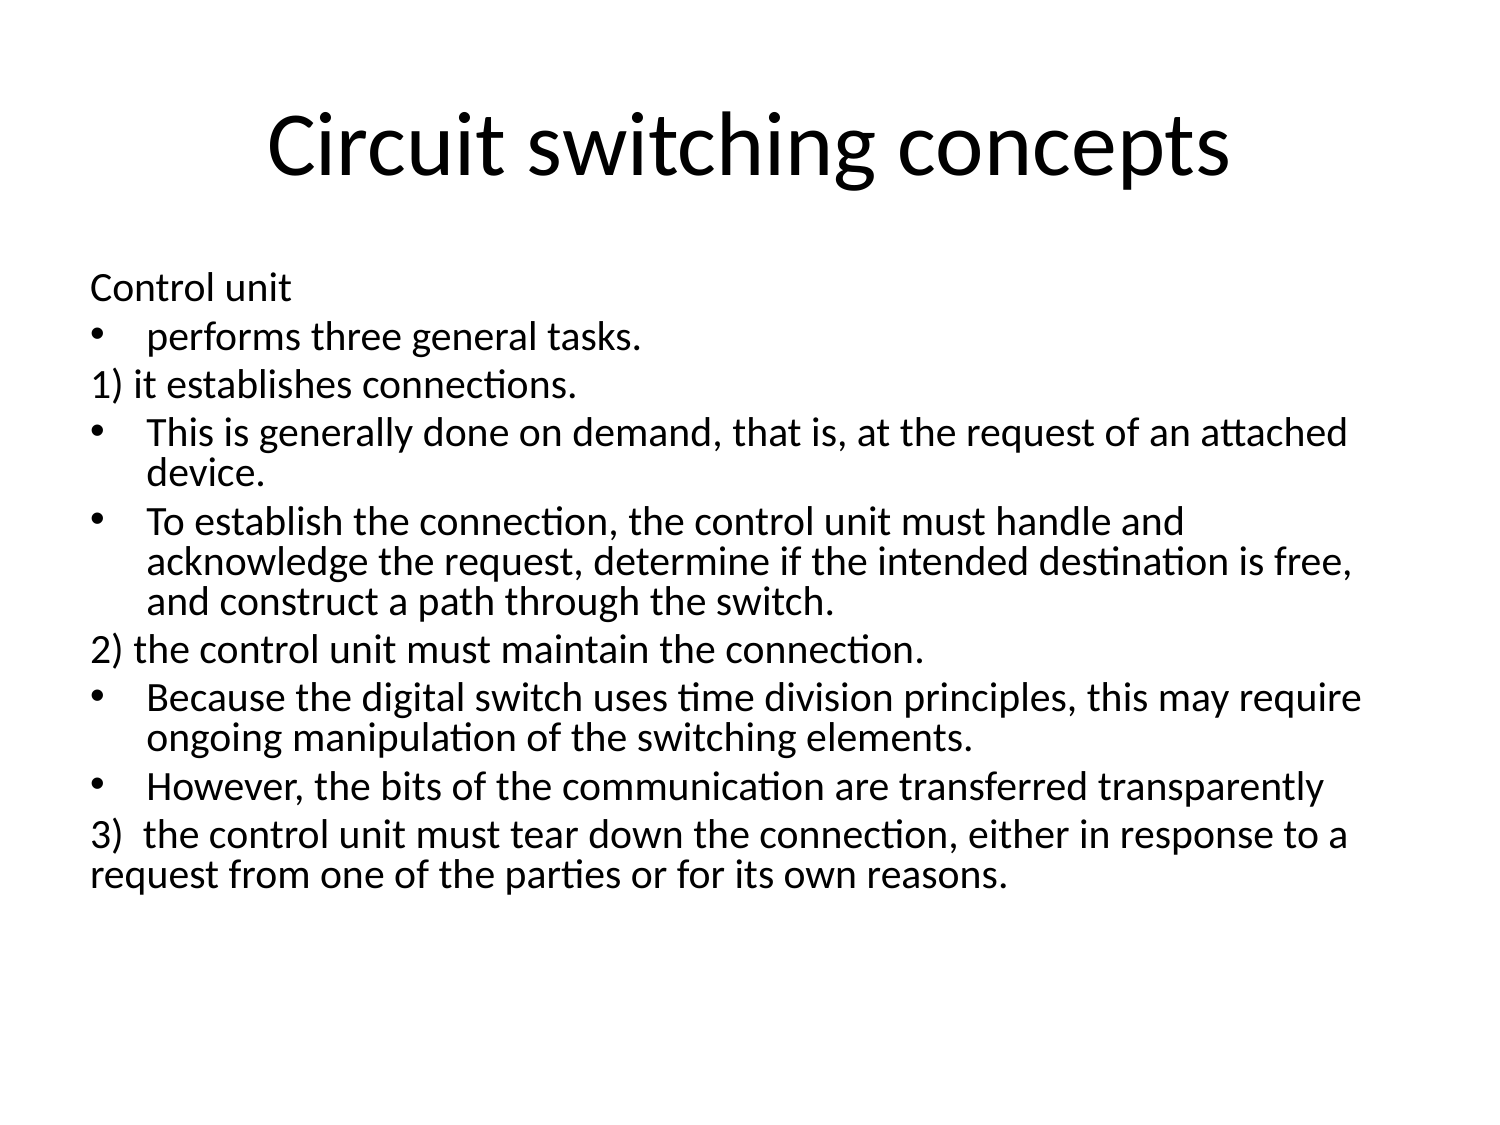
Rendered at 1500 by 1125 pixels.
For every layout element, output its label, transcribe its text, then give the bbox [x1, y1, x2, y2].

list Control unit performs three general tasks. 1) it establishes connections. This is generally done on demand, that is, at the request of an attached device. To establish the connection, the control unit must handle and acknowledge the request, determine if the intended destination is free, and construct a path through the switch. 2) the control unit must maintain the connection. Because the digital switch uses time division principles, this may require ongoing manipulation of the switching elements. However, the bits of the communication are transferred transparently 3) the control unit must tear down the connection, either in response to a request from one of the parties or for its own reasons. [75, 262, 1425, 1005]
title Circuit switching concepts [75, 45, 1425, 233]
